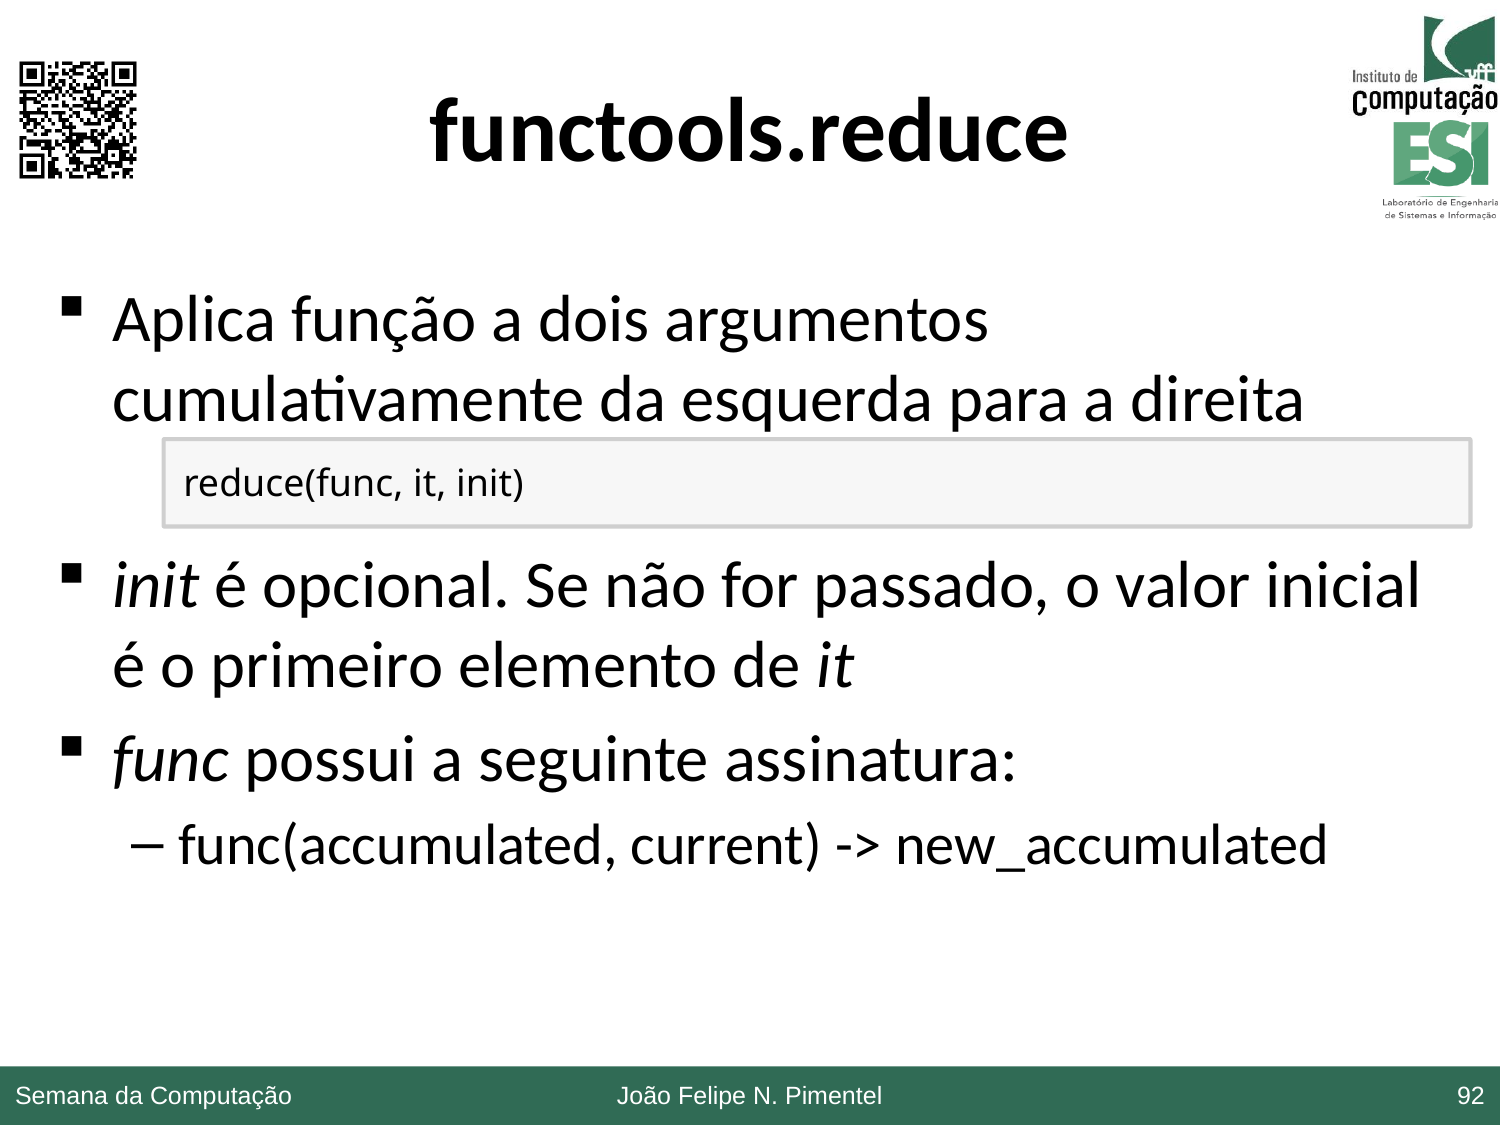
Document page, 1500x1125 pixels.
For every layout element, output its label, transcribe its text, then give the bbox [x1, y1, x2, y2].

title functools.reduce [150, 30, 1350, 219]
footer João Felipe N. Pimentel [512, 1065, 988, 1125]
picture [12, 54, 143, 185]
picture [1383, 120, 1498, 220]
slide_number 92 [1149, 1065, 1500, 1125]
slide_number Semana da Computação [0, 1065, 350, 1125]
text_box reduce(func, it, init) [161, 437, 1473, 529]
list Aplica função a dois argumentos cumulativamente da esquerda para a direita init é opcional. Se não for passado, o valor inicial é o primeiro elemento de it func possui a seguinte assinatura: func(accumulated, current) -> new_accumulated [41, 267, 1459, 1024]
